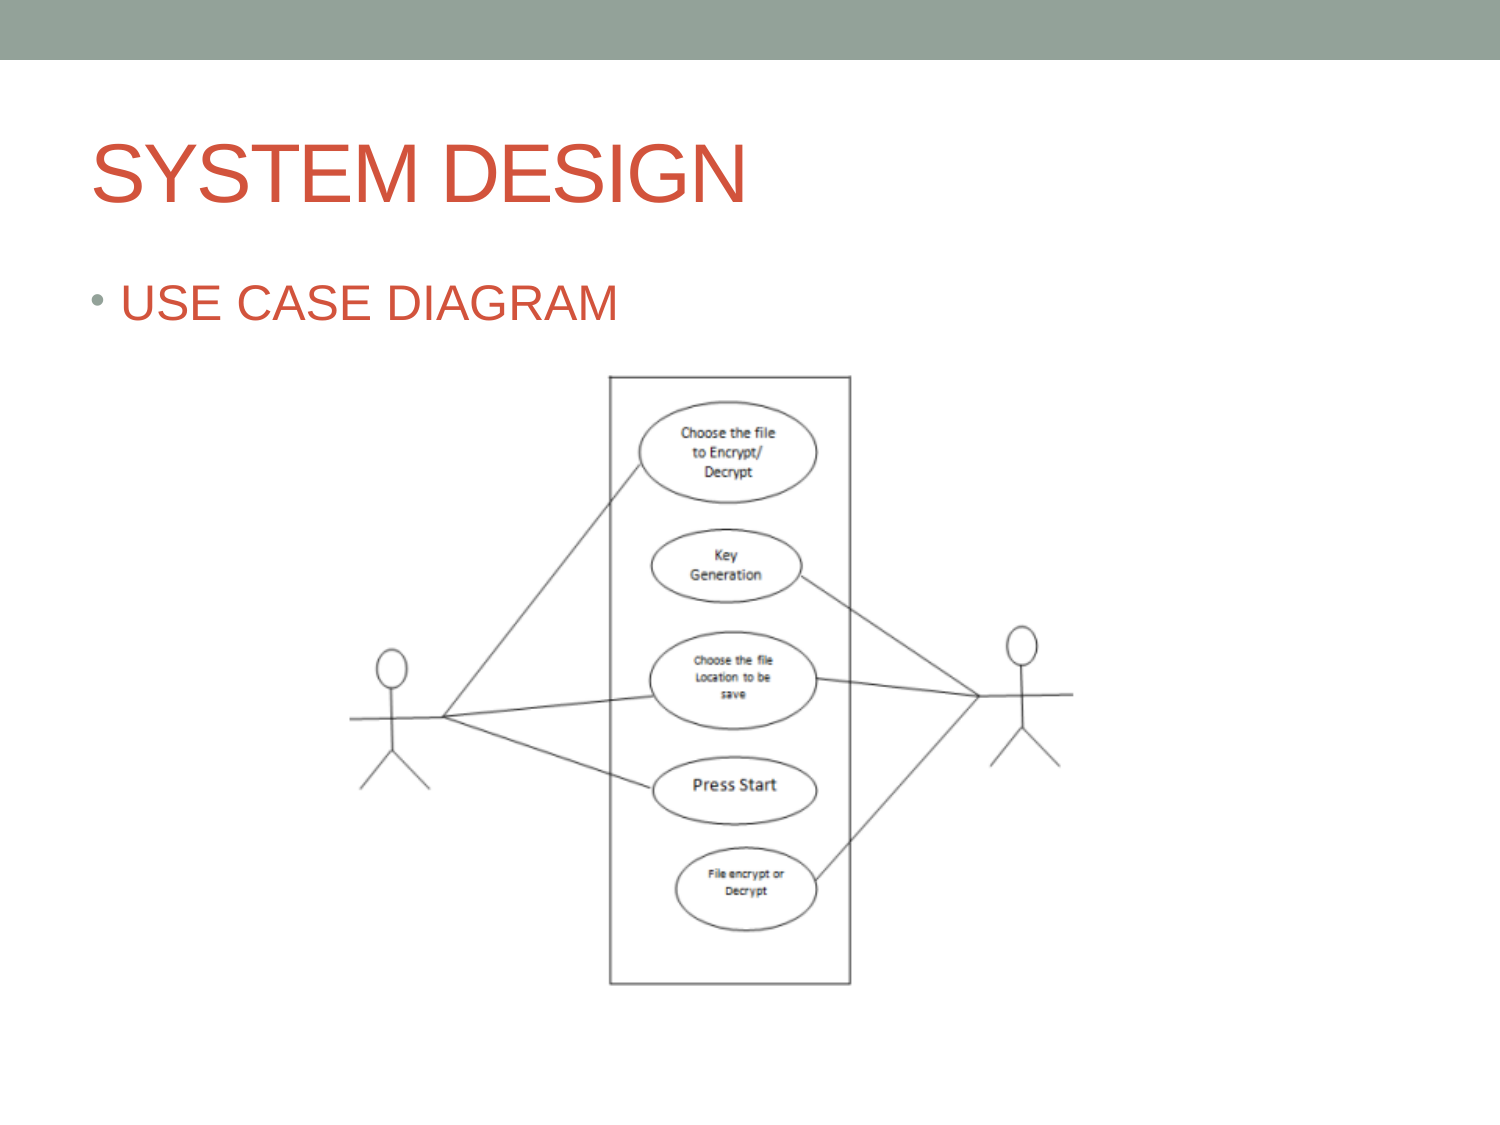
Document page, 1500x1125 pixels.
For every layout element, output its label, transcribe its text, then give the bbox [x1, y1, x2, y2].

title SYSTEM DESIGN [75, 87, 1425, 250]
list USE CASE DIAGRAM [75, 262, 1425, 1063]
picture [241, 349, 1172, 1011]
